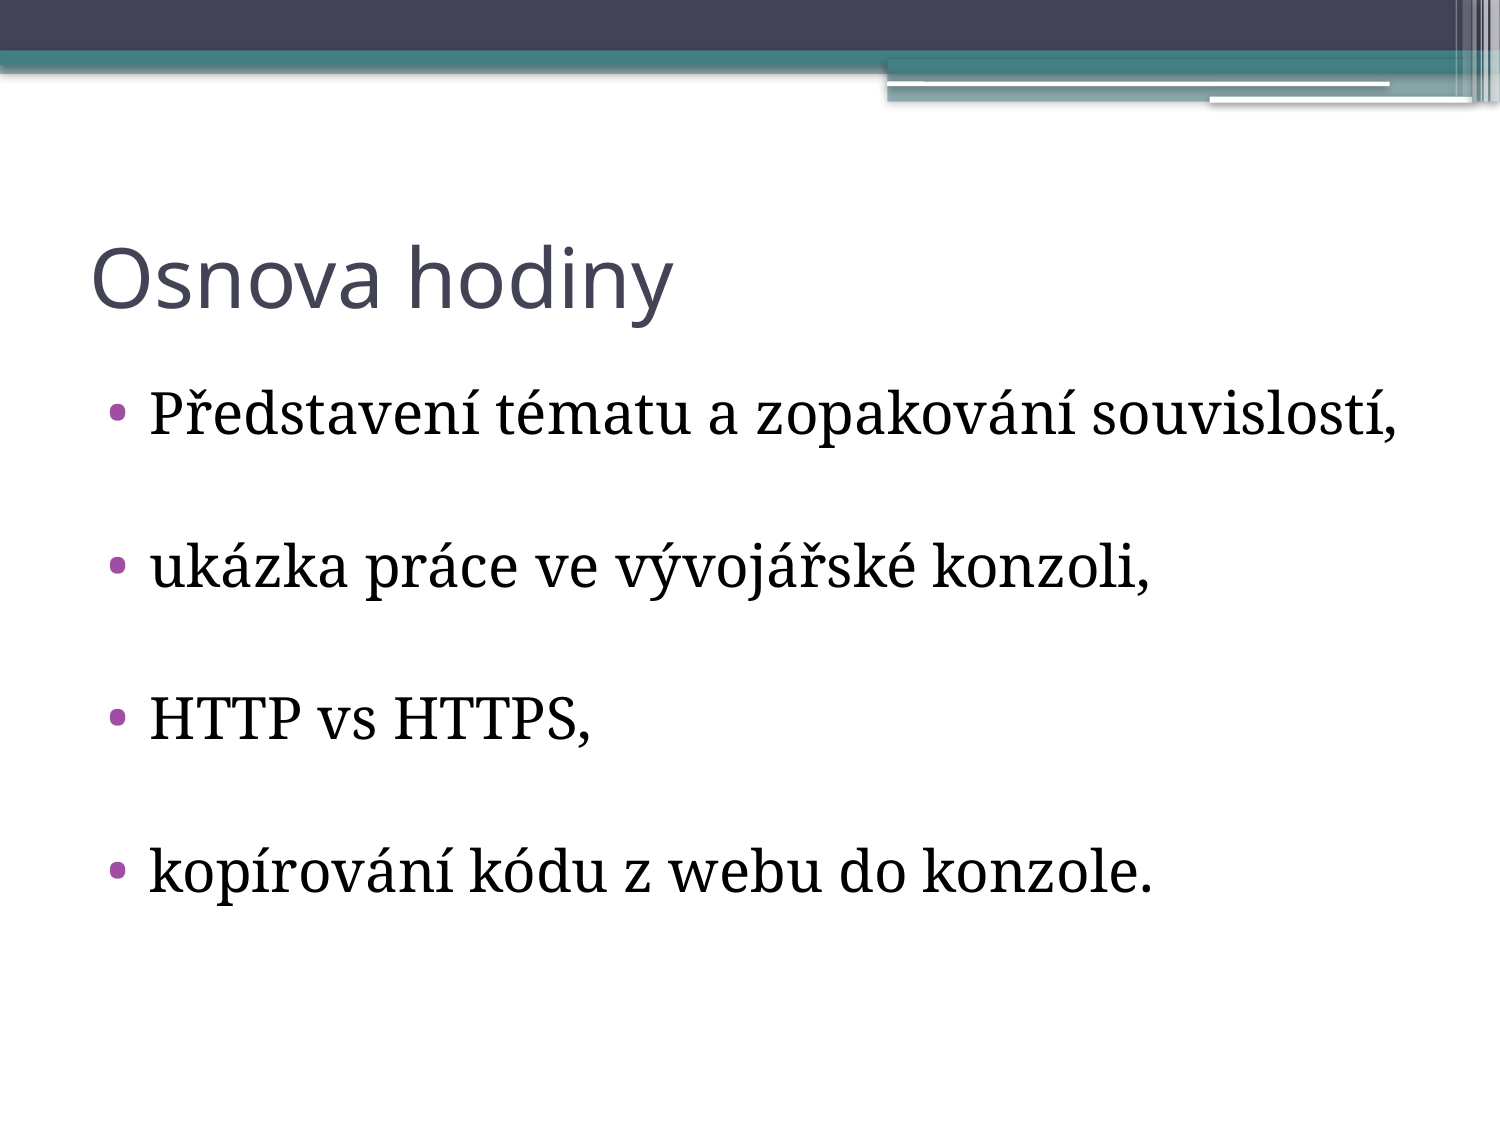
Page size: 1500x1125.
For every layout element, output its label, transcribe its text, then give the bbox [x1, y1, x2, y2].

list Představení tématu a zopakování souvislostí, ukázka práce ve vývojářské konzoli, HTTP vs HTTPS, kopírování kódu z webu do konzole. [75, 368, 1425, 1079]
title Osnova hodiny [75, 187, 1425, 363]
